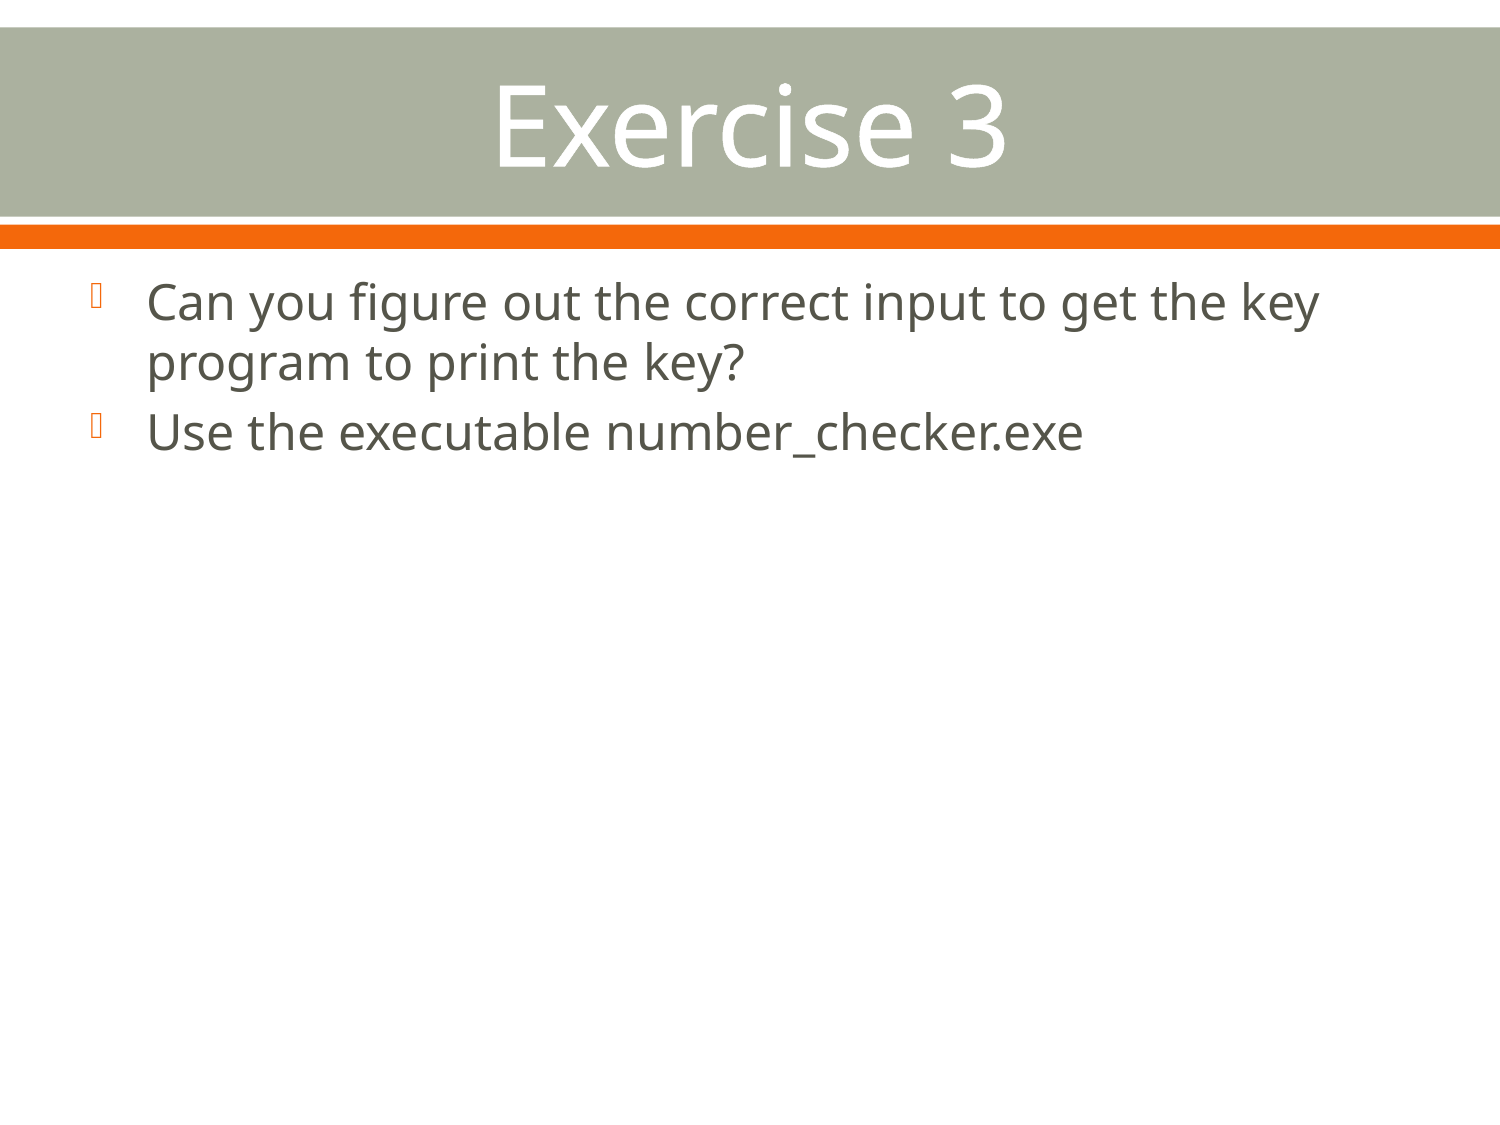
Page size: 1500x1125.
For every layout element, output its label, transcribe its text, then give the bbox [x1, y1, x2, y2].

list Can you figure out the correct input to get the key program to print the key? Use the executable number_checker.exe [75, 262, 1425, 1005]
title Exercise 3 [75, 29, 1425, 213]
